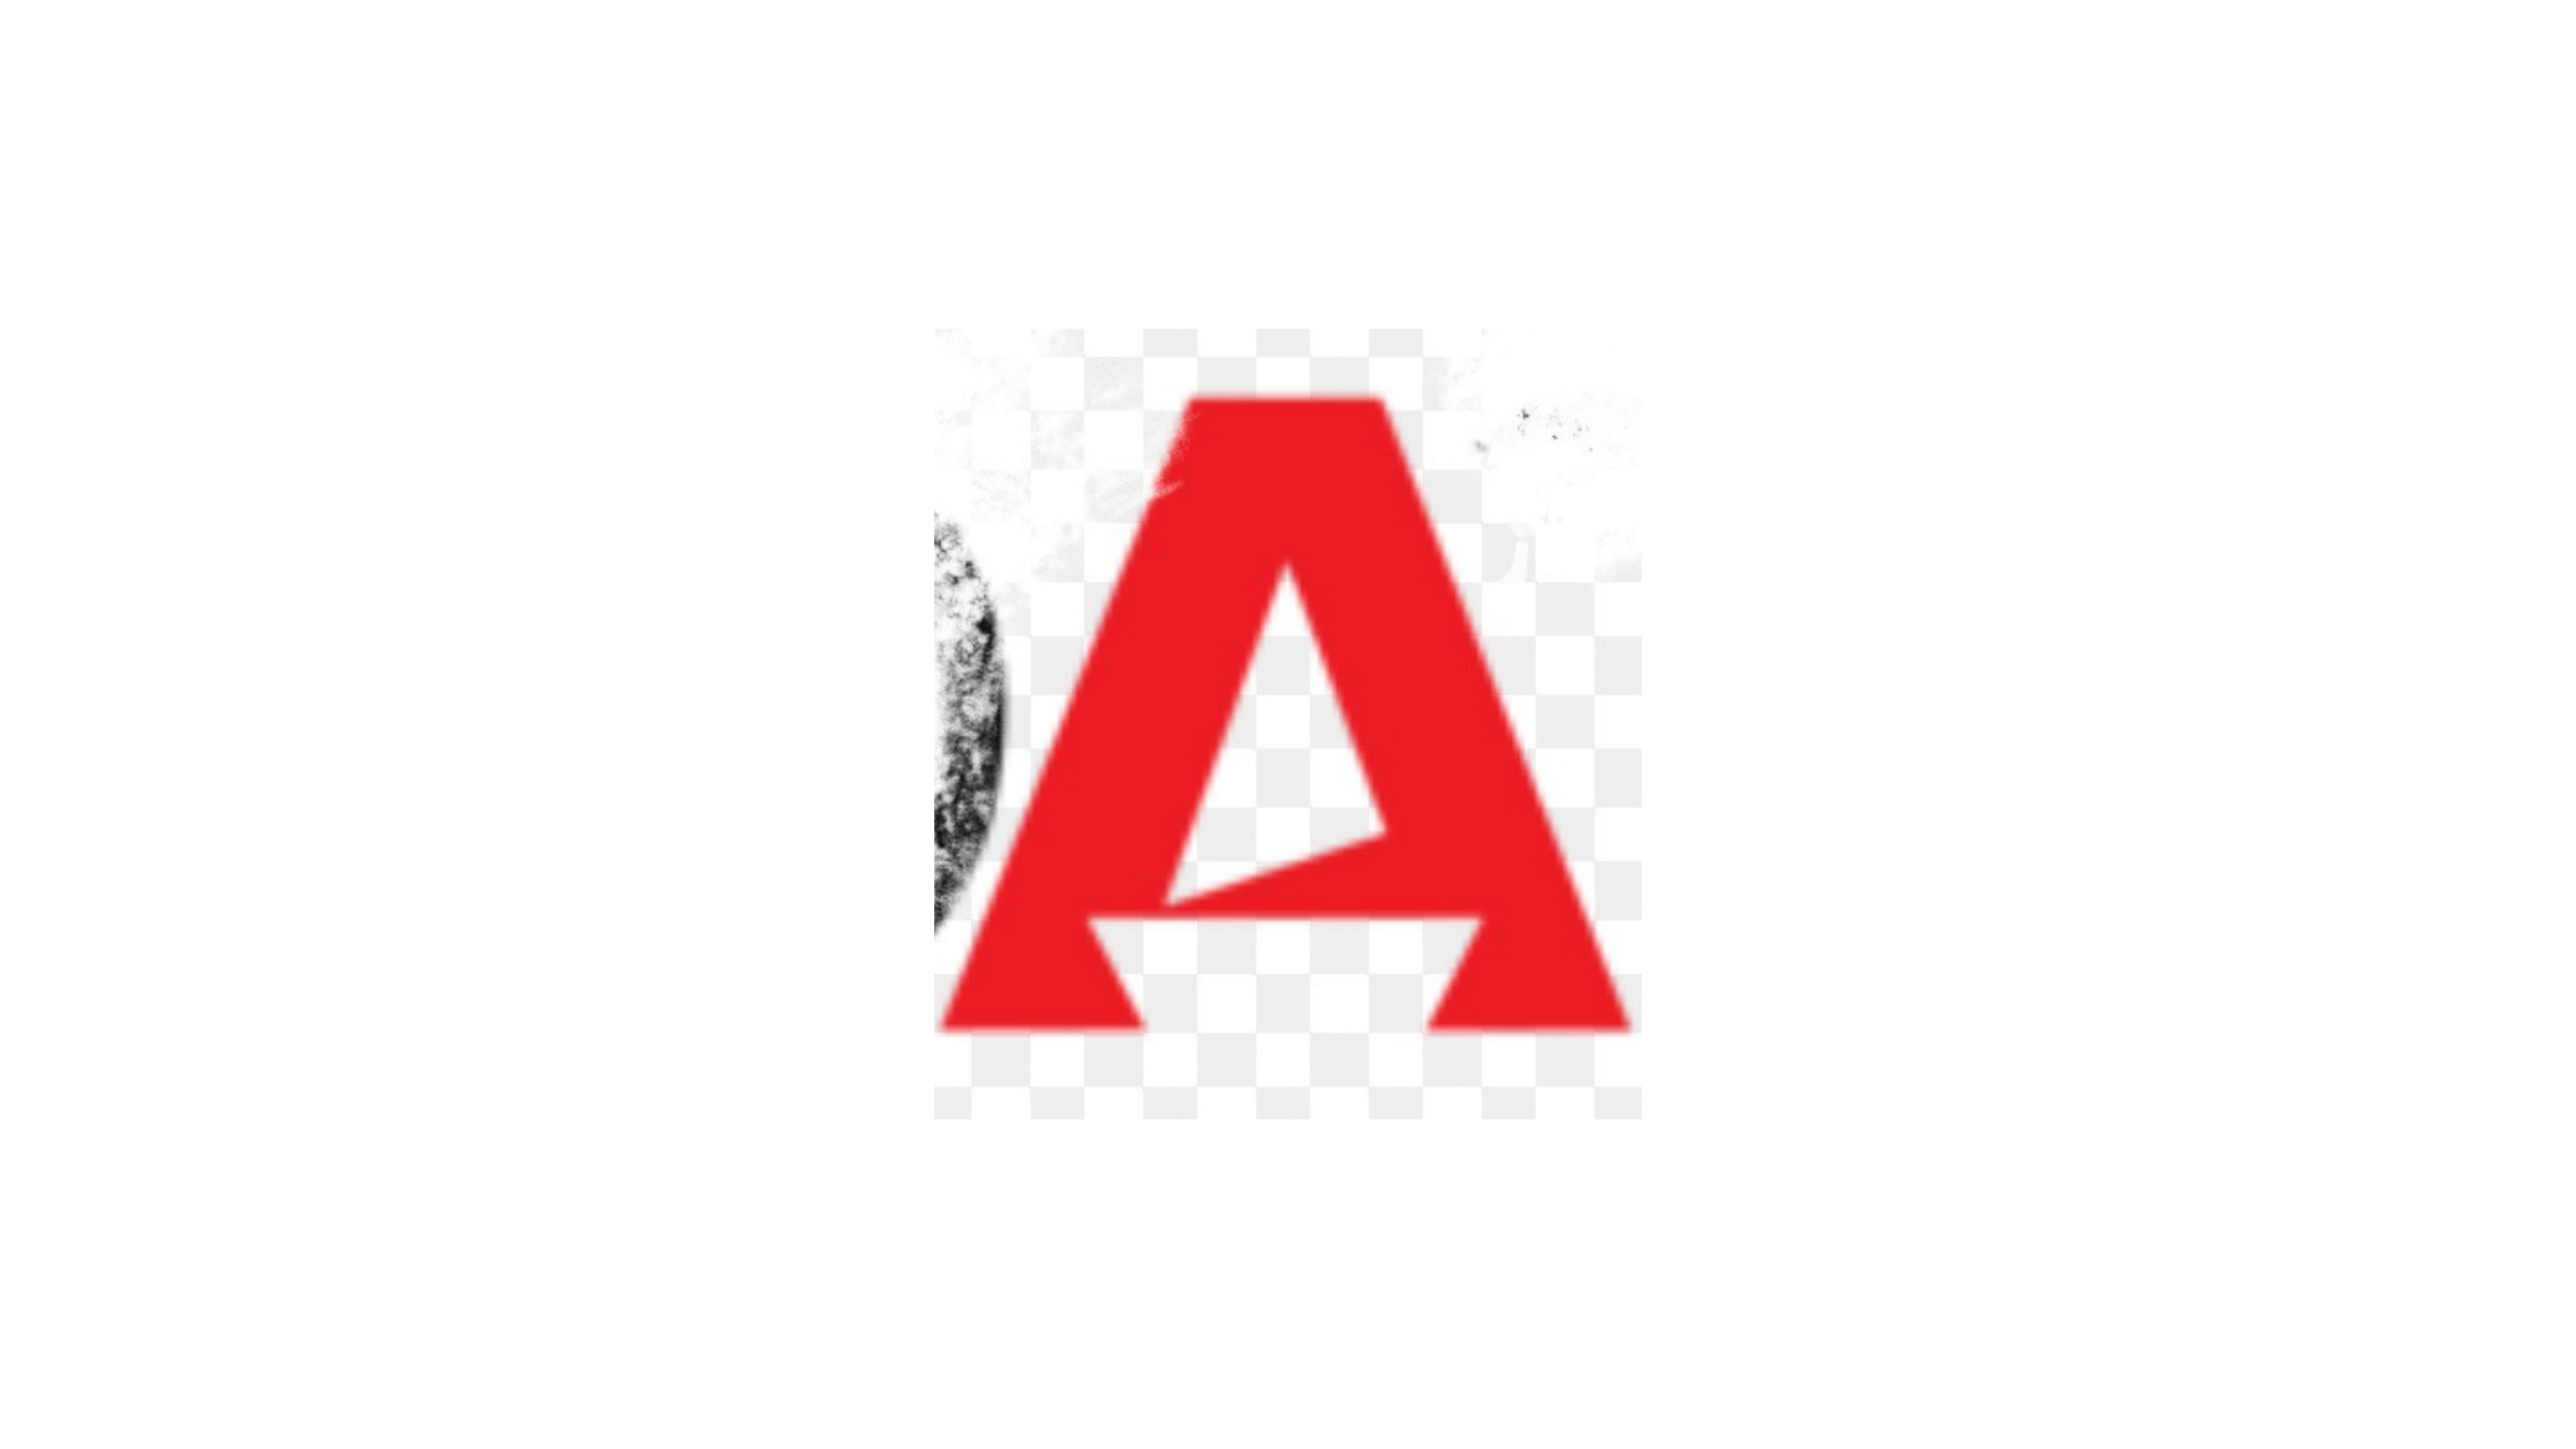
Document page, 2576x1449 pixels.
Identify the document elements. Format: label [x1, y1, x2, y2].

picture [934, 329, 1643, 1119]
